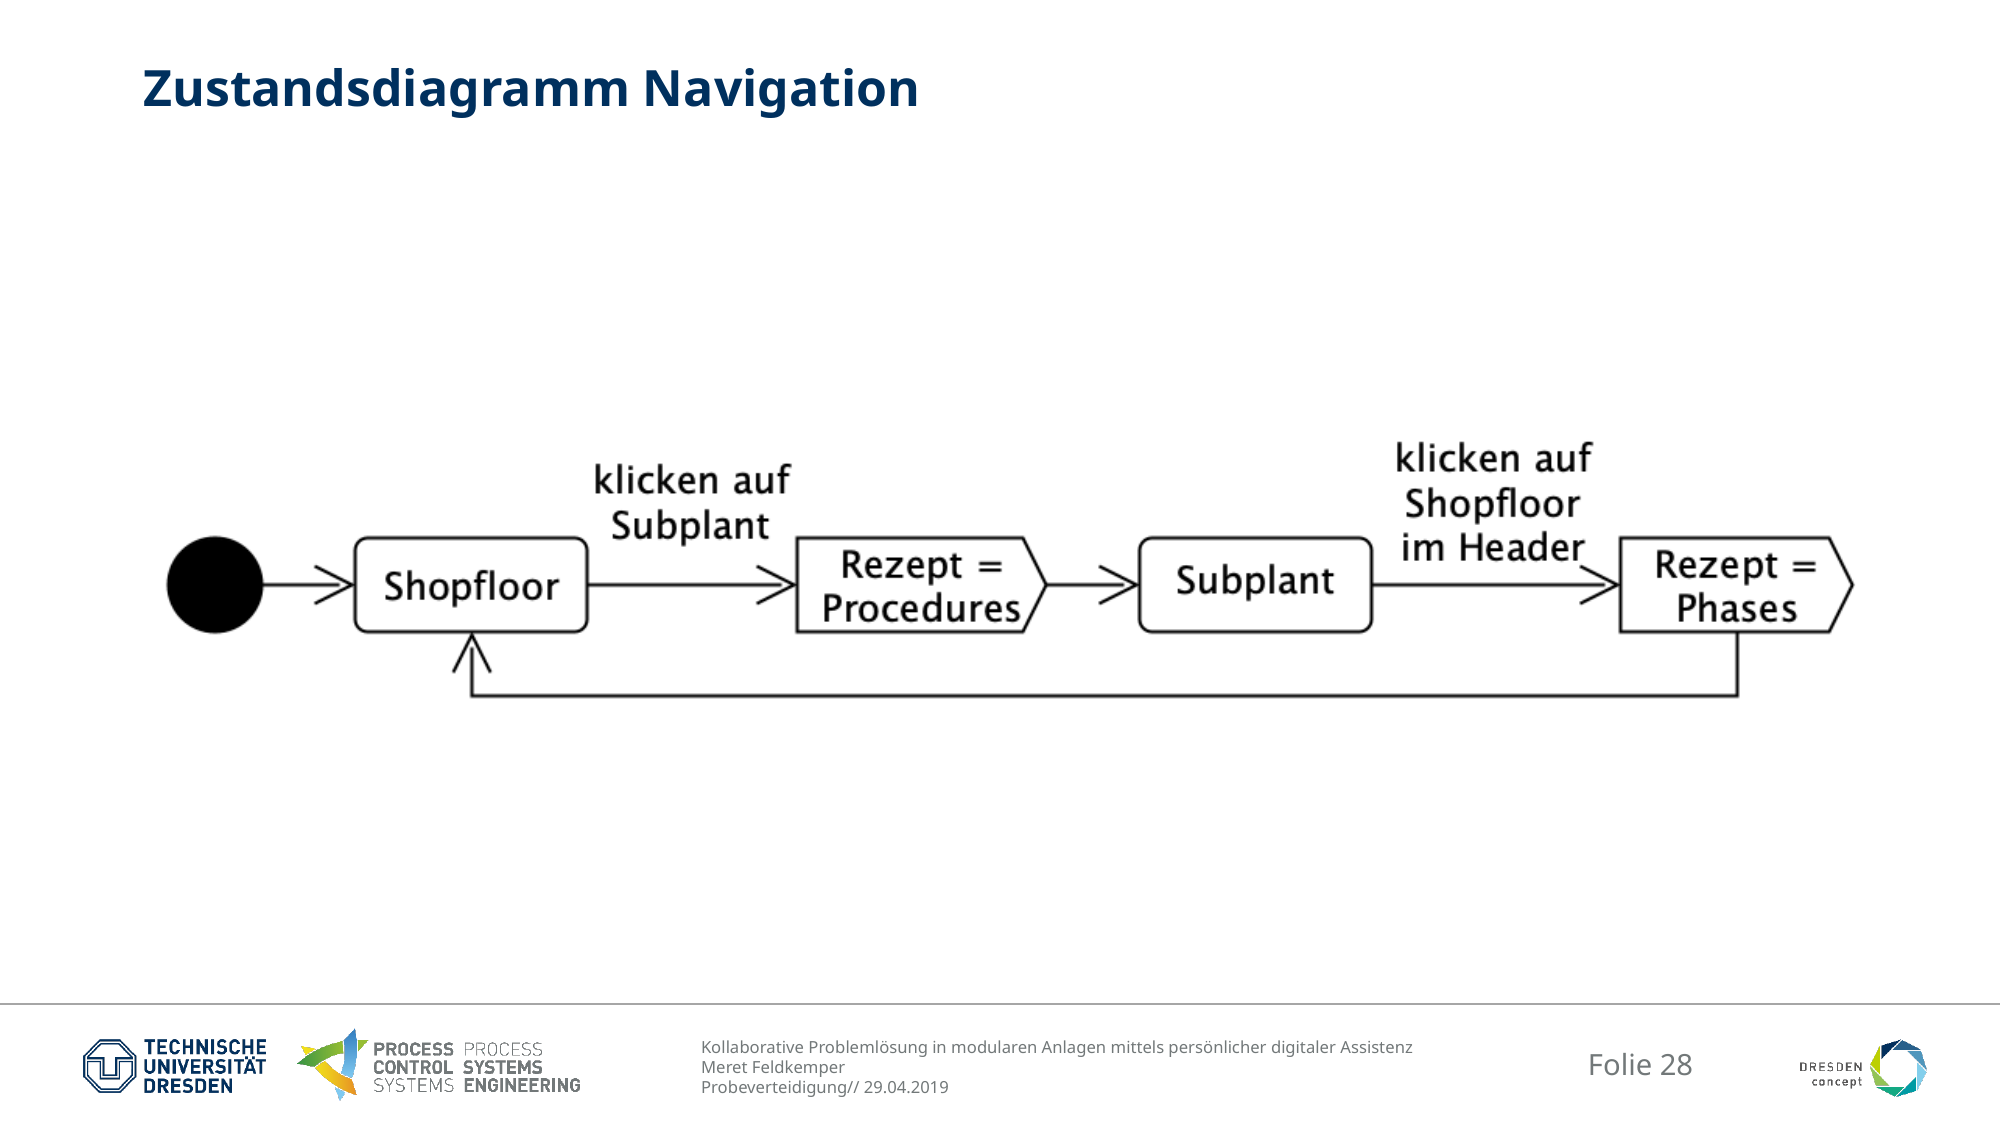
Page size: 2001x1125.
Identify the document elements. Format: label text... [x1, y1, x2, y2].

picture [83, 1039, 266, 1093]
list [143, 403, 1880, 722]
picture [297, 1028, 580, 1101]
picture [1800, 1039, 1927, 1097]
title Zustandsdiagramm Navigation [143, 56, 1880, 169]
